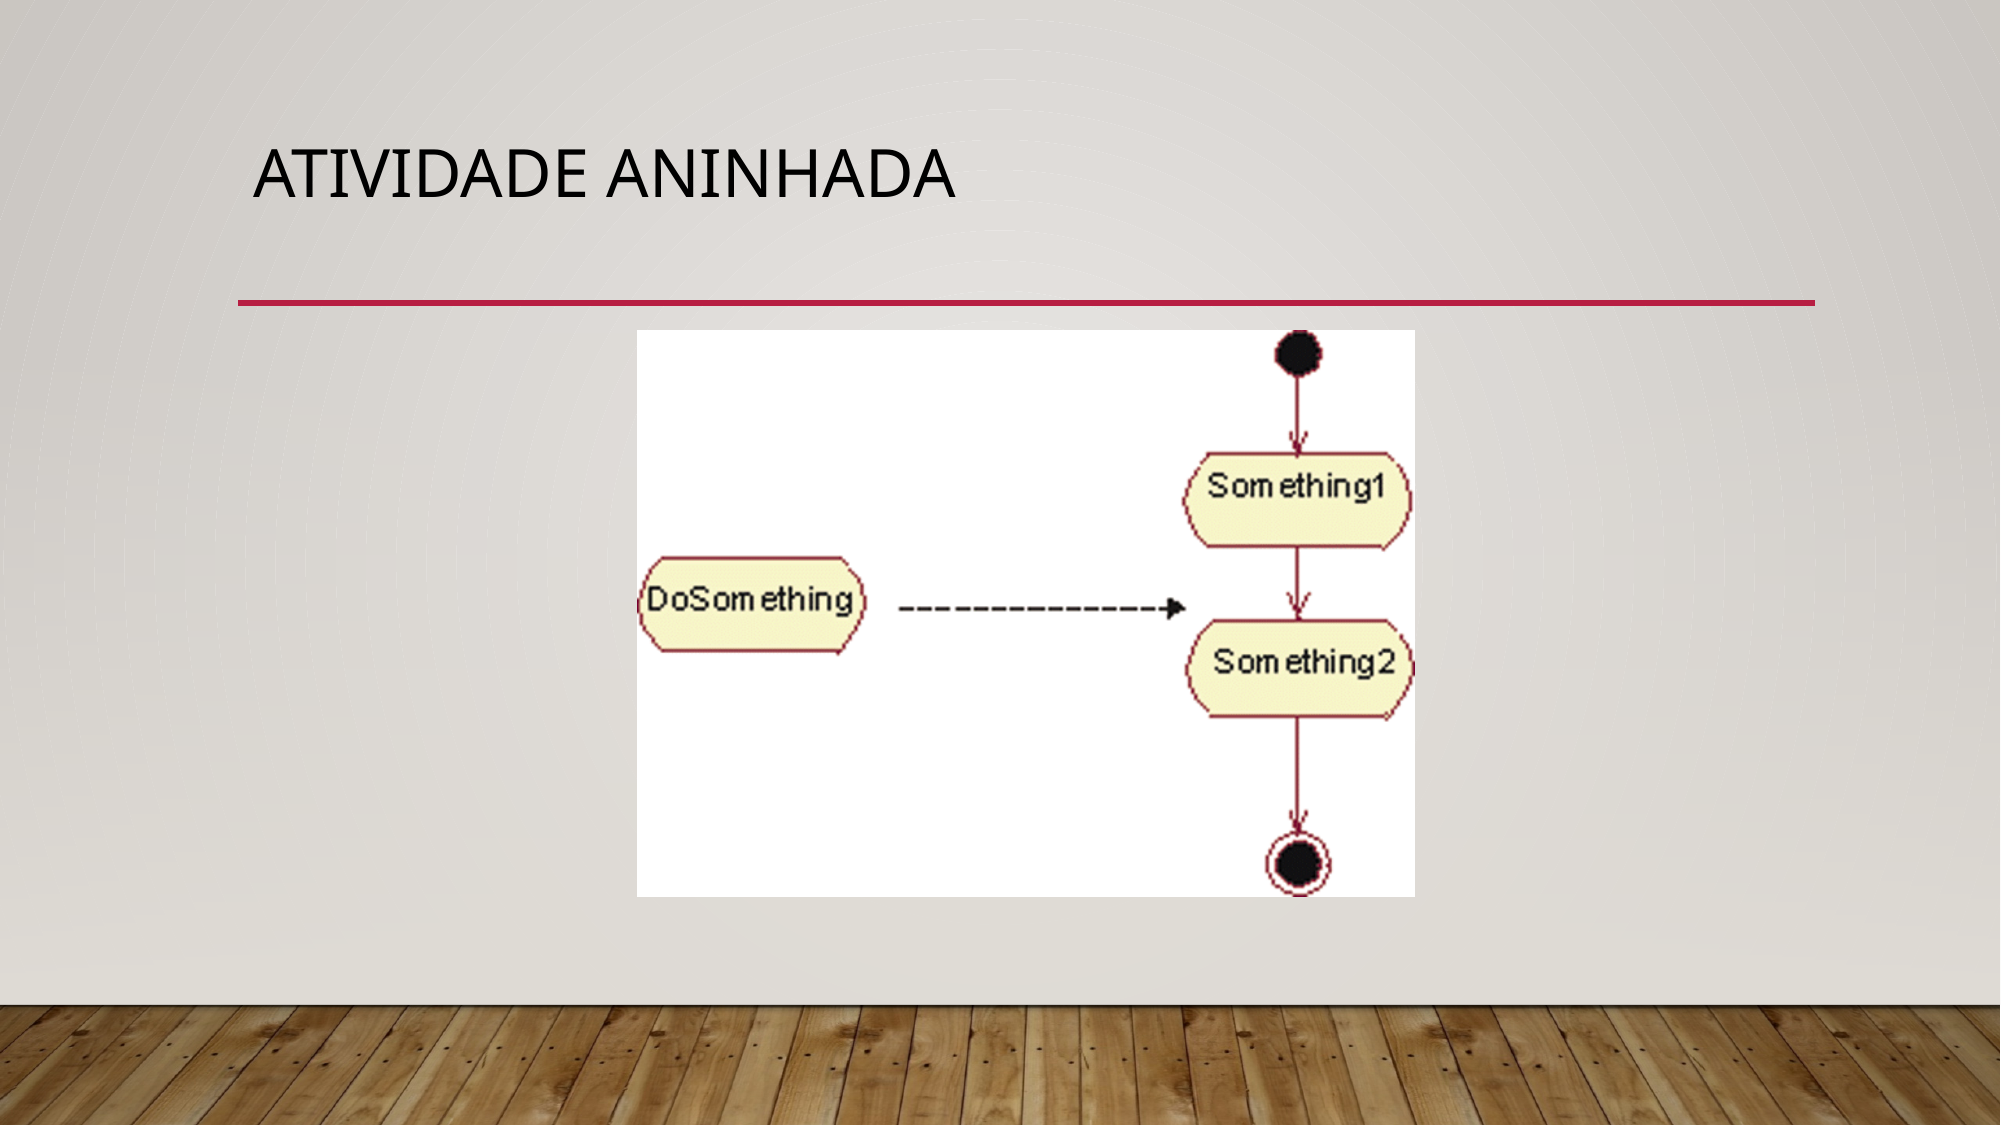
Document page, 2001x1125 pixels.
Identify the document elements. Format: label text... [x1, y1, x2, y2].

picture [0, 1005, 2000, 1125]
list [637, 330, 1415, 897]
title Atividade aninhada [238, 131, 1814, 305]
